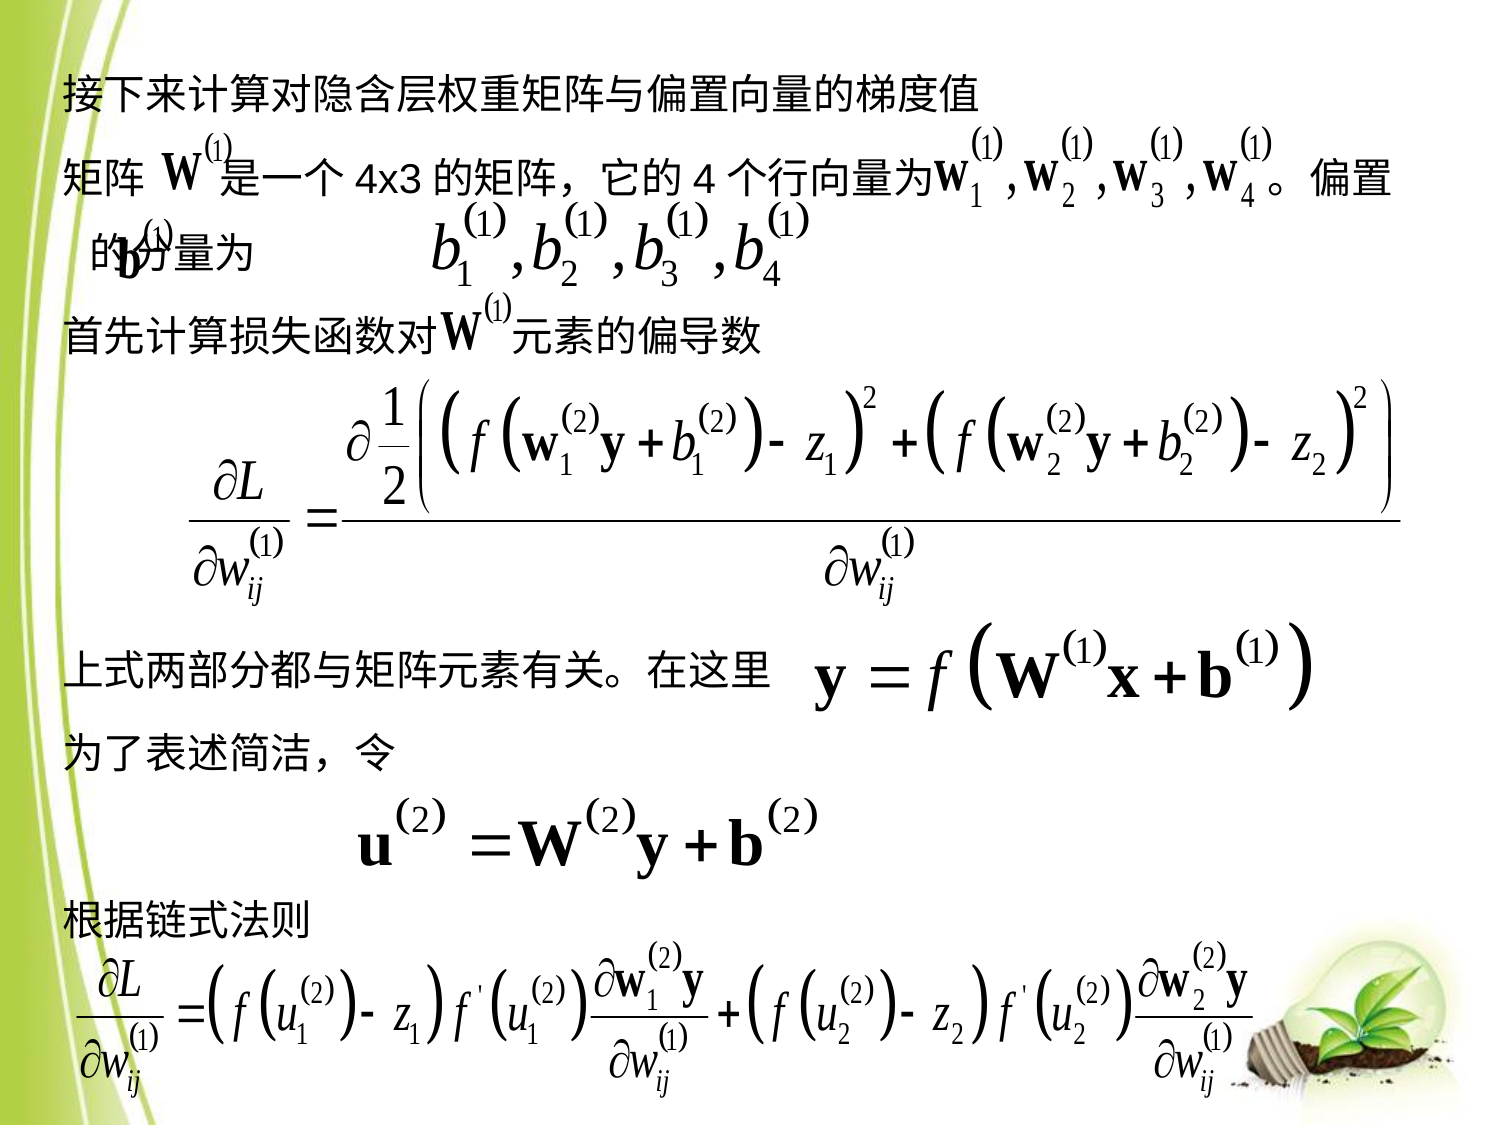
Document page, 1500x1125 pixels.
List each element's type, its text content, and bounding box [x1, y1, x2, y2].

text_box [154, 124, 238, 204]
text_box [423, 191, 820, 303]
picture [0, 0, 1500, 1125]
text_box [112, 209, 180, 294]
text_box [804, 613, 1322, 748]
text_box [927, 116, 1278, 223]
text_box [69, 930, 1260, 1109]
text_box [181, 367, 1413, 618]
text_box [349, 787, 829, 893]
list 接下来计算对隐含层权重矩阵与偏置向量的梯度值 矩阵 是一个4x3的矩阵，它的4个行向量为 。偏置 的分量为 首先计算损失函数对 元素的偏导数 上式两部分都与矩阵元素有关。在这里 为了表述简洁，令 根据链式法则 [47, 35, 1439, 1090]
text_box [433, 283, 518, 364]
